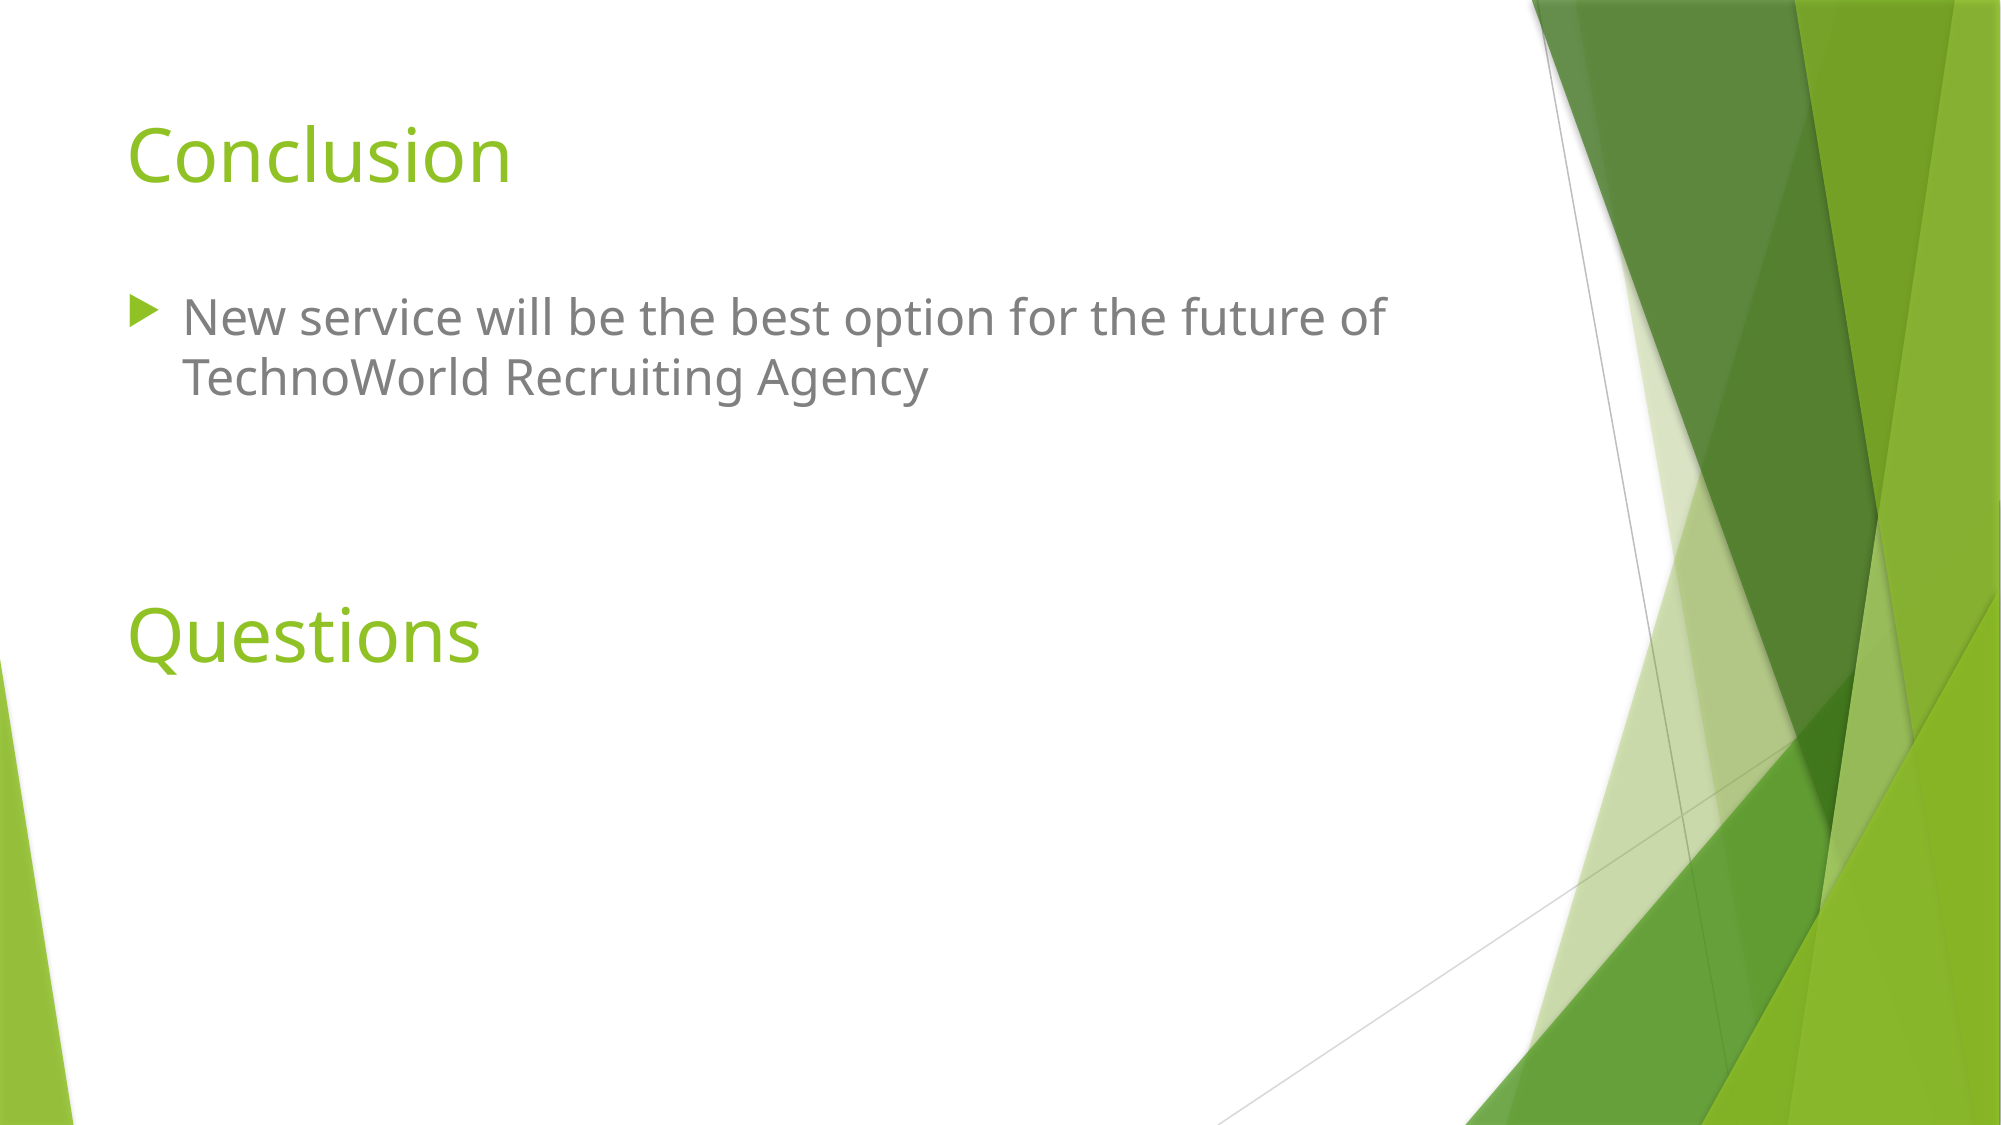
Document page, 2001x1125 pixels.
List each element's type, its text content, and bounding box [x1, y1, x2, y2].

text_box Questions [111, 579, 1522, 741]
list New service will be the best option for the future of TechnoWorld Recruiting Agency [111, 278, 1522, 563]
title Conclusion [111, 99, 1522, 261]
